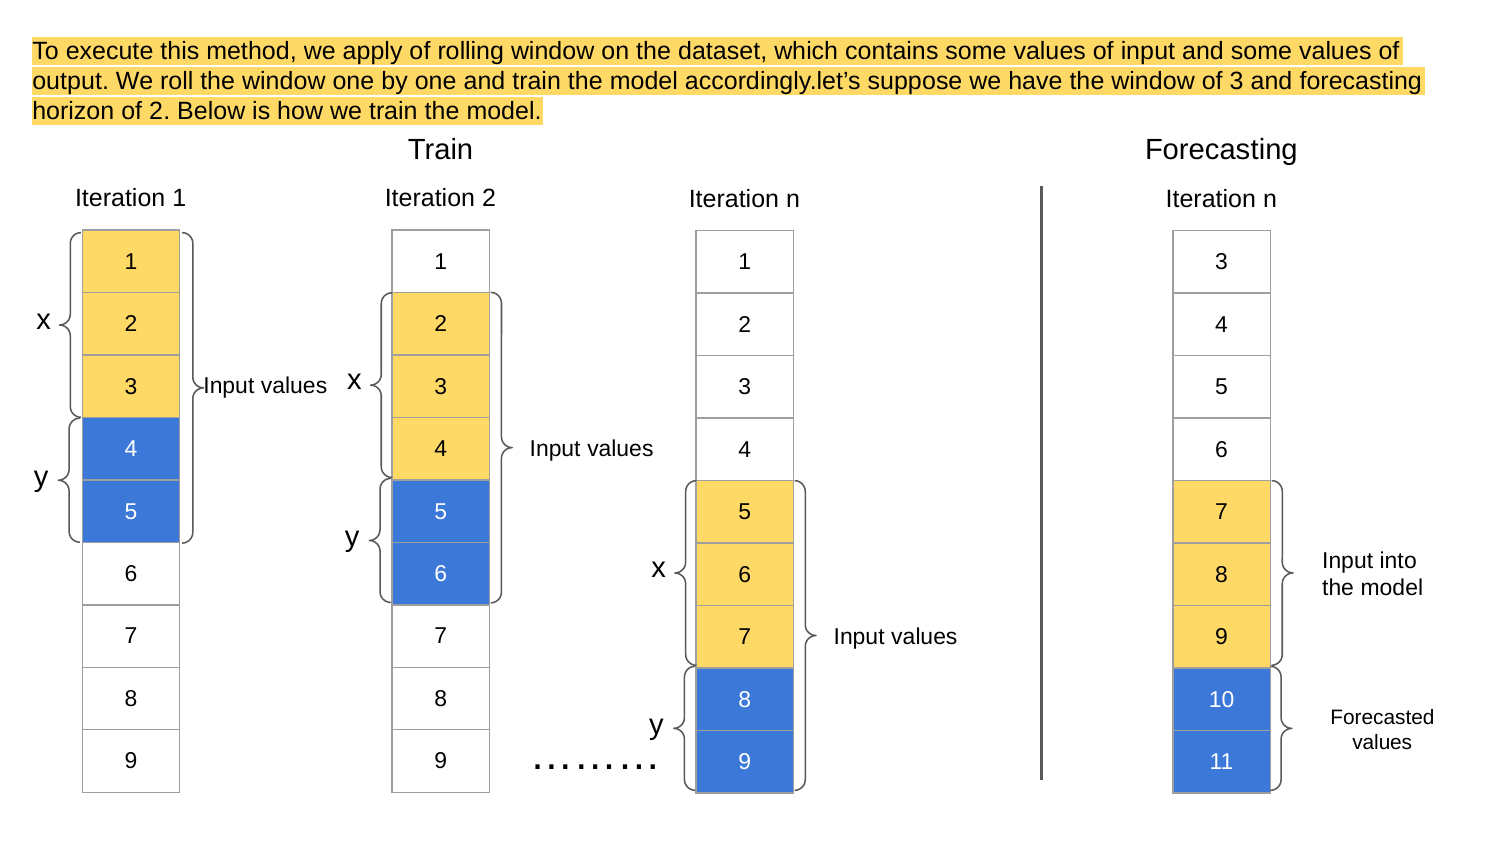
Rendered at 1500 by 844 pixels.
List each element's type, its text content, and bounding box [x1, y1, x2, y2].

text_box [182, 232, 193, 544]
table_cell 7 [1174, 481, 1270, 542]
table_header 1 [697, 231, 793, 292]
table_cell 8 [697, 669, 793, 730]
text_box Iteration n [671, 167, 818, 219]
table_cell 4 [393, 418, 489, 479]
table_cell 4 [1174, 294, 1270, 355]
table_cell 4 [697, 419, 793, 480]
text_box [369, 478, 391, 603]
table_cell 6 [83, 543, 179, 604]
text_box ……… [514, 710, 684, 771]
table_cell 5 [1174, 356, 1270, 417]
table_cell 7 [83, 606, 179, 667]
table_cell 7 [697, 606, 793, 667]
table_header 1 [393, 231, 489, 292]
text_box [490, 292, 513, 603]
text_box Iteration 1 [58, 166, 204, 218]
table_cell 8 [1174, 544, 1270, 605]
text_box [794, 480, 817, 791]
text_box [1270, 666, 1292, 791]
table_cell 5 [697, 481, 793, 542]
text_box Forecasted values [1302, 703, 1463, 754]
table_cell 11 [1174, 731, 1270, 792]
table_header 1 [83, 231, 179, 292]
text_box x [332, 358, 370, 398]
table_cell 2 [393, 293, 489, 354]
text_box Iteration 2 [368, 166, 514, 218]
text_box x [21, 298, 59, 338]
text_box Input values [818, 610, 979, 661]
text_box [673, 666, 696, 791]
text_box Iteration n [1148, 167, 1295, 219]
table_cell 9 [393, 730, 489, 792]
title To execute this method, we apply of rolling window on the dataset, which contains some values of input and some values of output. We roll the window one by one and train the model accordingly.let’s suppose we have the window of 3 and forecasting horizon of 2. Below is how we train the model. [17, 13, 1483, 146]
text_box Input values [514, 422, 675, 473]
table_cell 4 [83, 418, 179, 479]
table_cell 7 [393, 606, 489, 667]
table_cell 3 [697, 356, 793, 417]
table_cell 8 [393, 668, 489, 729]
table_cell 9 [83, 730, 179, 792]
text_box Forecasting [1124, 128, 1319, 168]
table_cell 9 [697, 731, 793, 792]
table_cell 5 [393, 481, 489, 542]
text_box y [329, 509, 367, 561]
text_box [59, 232, 82, 418]
table_cell 6 [1174, 419, 1270, 480]
text_box Input into the model [1307, 547, 1467, 599]
table_header 3 [1174, 231, 1270, 292]
text_box [675, 480, 697, 666]
text_box [1271, 480, 1294, 666]
text_box y [634, 697, 672, 748]
table_cell 8 [83, 668, 179, 729]
table_cell 2 [83, 293, 179, 354]
text_box [58, 418, 80, 543]
text_box Input values [188, 359, 349, 410]
table_cell 3 [83, 356, 179, 417]
text_box [370, 292, 393, 478]
text_box Train [383, 128, 499, 168]
table_cell 10 [1174, 669, 1270, 730]
text_box x [636, 546, 674, 586]
table_cell 3 [393, 356, 489, 417]
table_cell 9 [1174, 606, 1270, 667]
table_cell 5 [83, 481, 179, 542]
text_box y [18, 449, 56, 500]
table_cell 6 [697, 544, 793, 605]
table_cell 2 [697, 294, 793, 355]
table_cell 6 [393, 543, 489, 604]
